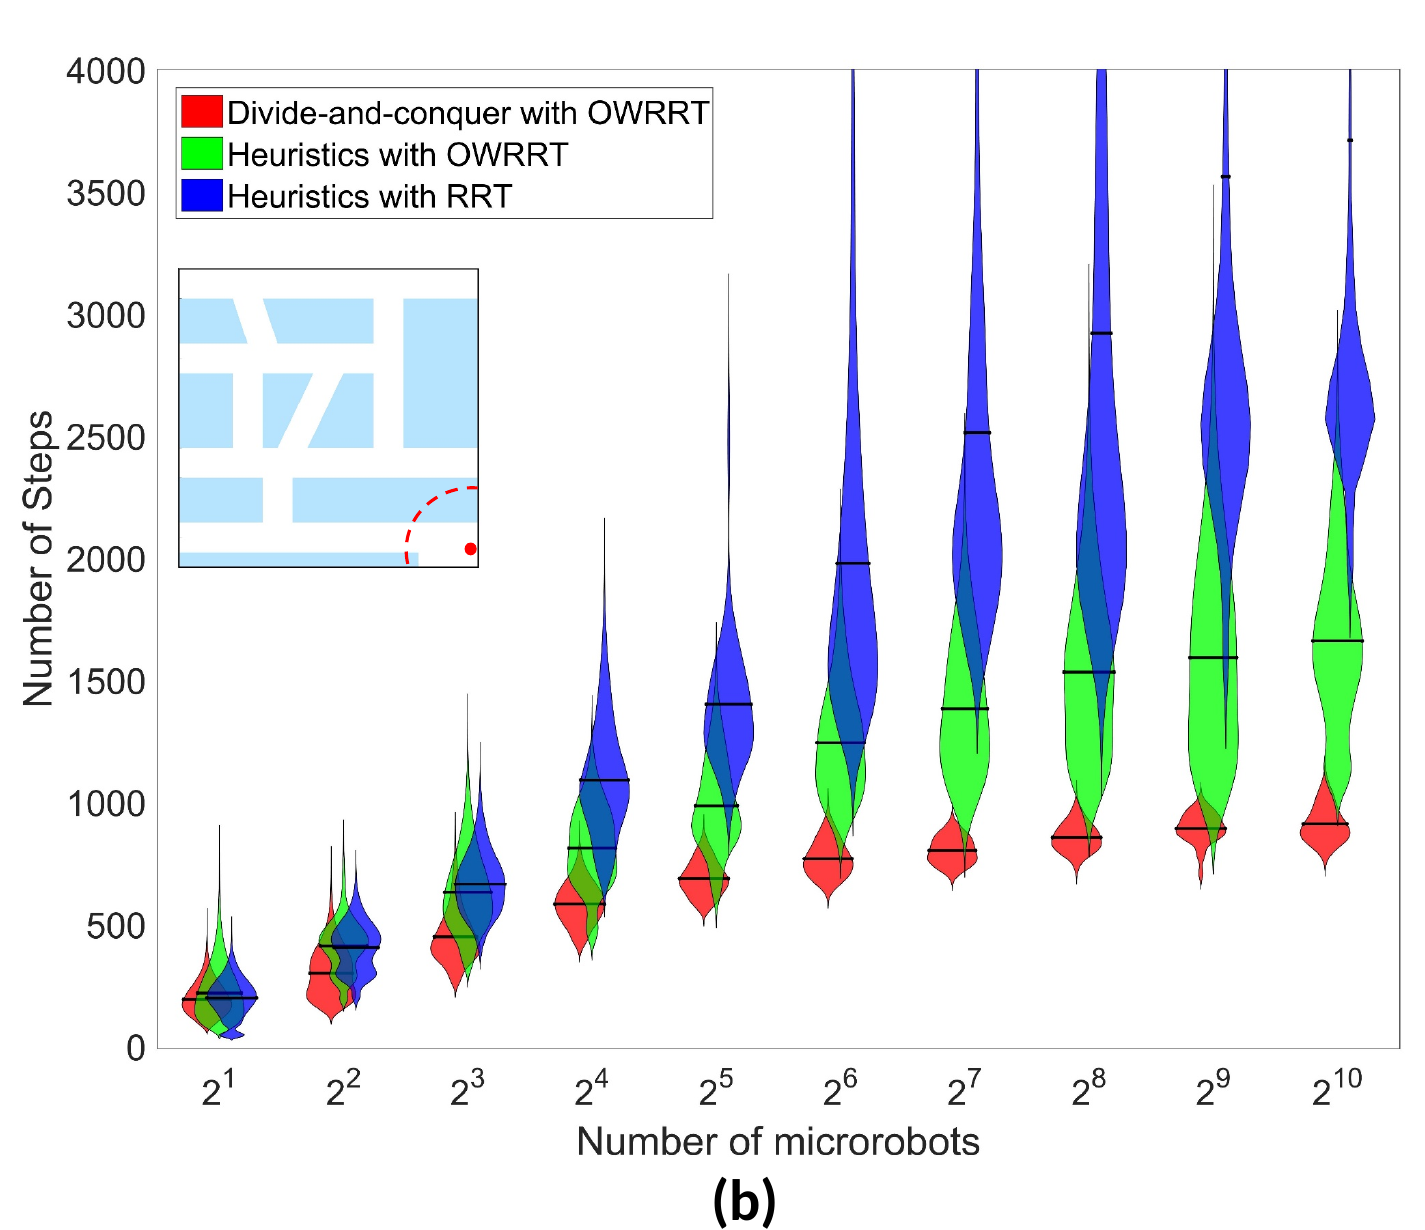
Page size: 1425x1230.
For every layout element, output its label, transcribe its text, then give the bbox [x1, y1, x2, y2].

picture [11, 37, 1414, 1163]
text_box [406, 487, 538, 613]
text_box (b) [696, 1163, 814, 1230]
